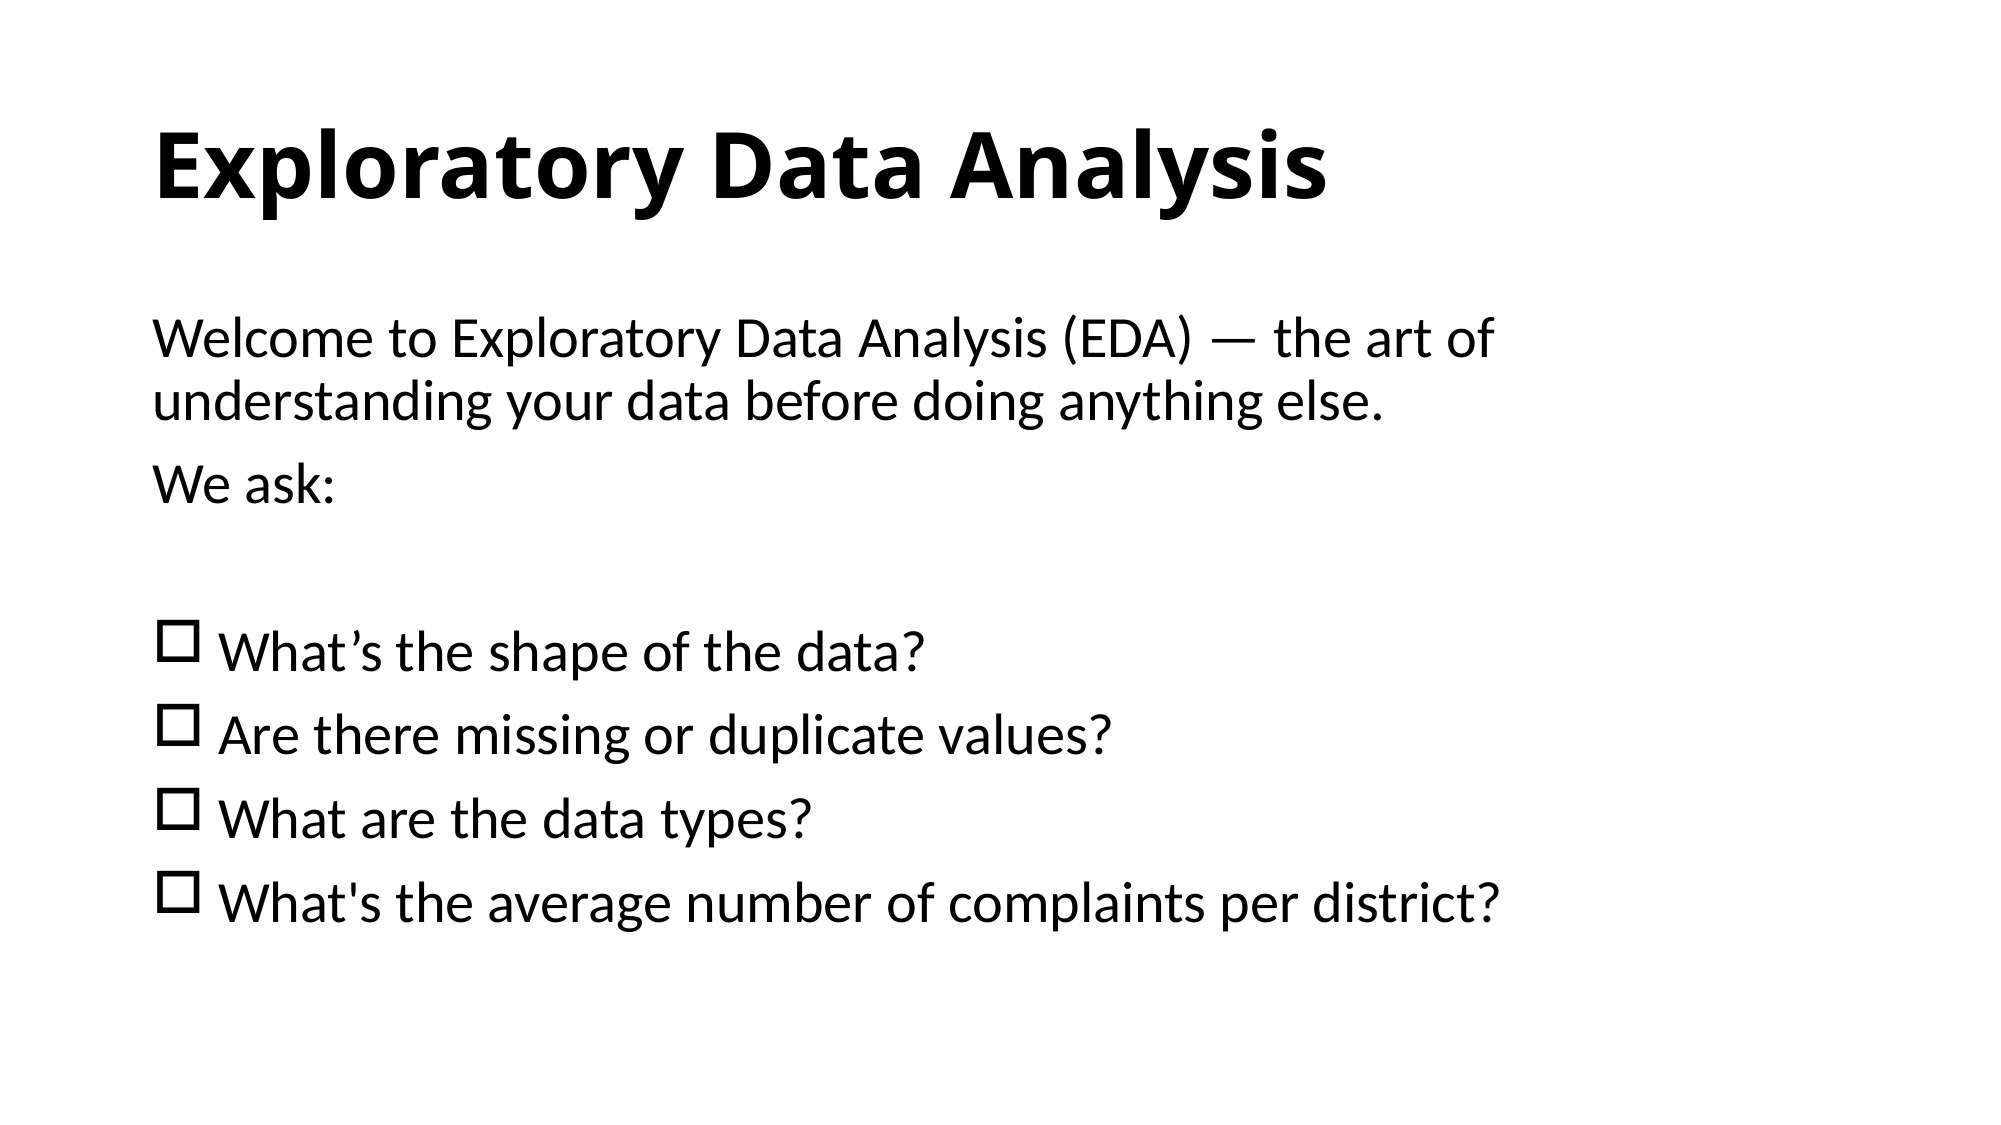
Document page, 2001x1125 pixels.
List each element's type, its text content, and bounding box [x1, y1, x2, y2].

title Exploratory Data Analysis [137, 59, 1863, 278]
list Welcome to Exploratory Data Analysis (EDA) — the art of understanding your data before doing anything else. We ask: What’s the shape of the data? Are there missing or duplicate values? What are the data types? What's the average number of complaints per district? [137, 299, 1863, 1014]
